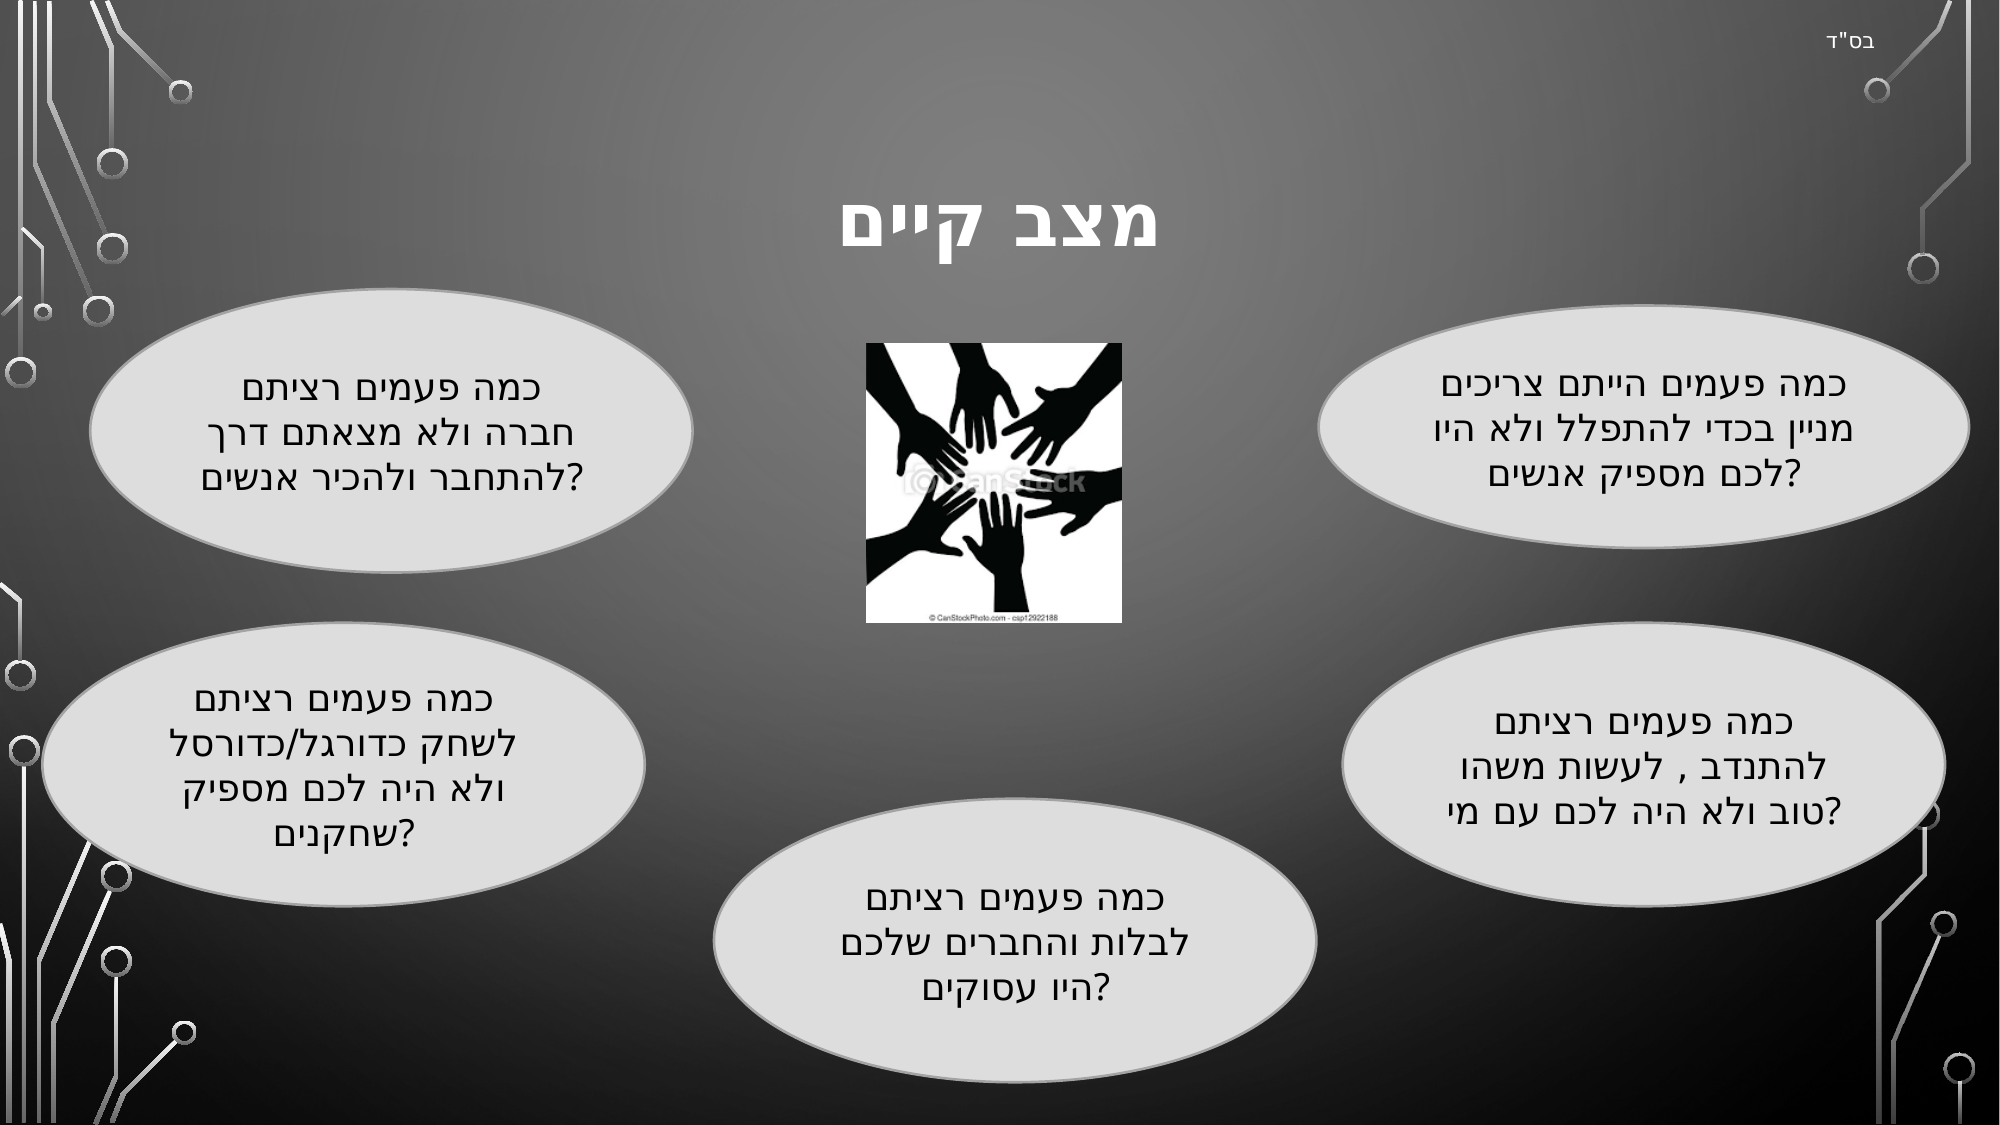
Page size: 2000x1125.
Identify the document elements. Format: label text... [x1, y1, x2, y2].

picture [866, 343, 1122, 623]
text_box בס"ד [1811, 19, 2000, 61]
title מצב קיים [187, 101, 1812, 344]
text_box כמה פעמים רציתם לבלות והחברים שלכם היו עסוקים? [712, 797, 1318, 1084]
text_box כמה פעמים רציתם חברה ולא מצאתם דרך להתחבר ולהכיר אנשים? [88, 287, 694, 574]
text_box כמה פעמים רציתם לשחק כדורגל/כדורסל ולא היה לכם מספיק שחקנים? [41, 621, 647, 908]
text_box כמה פעמים הייתם צריכים מניין בכדי להתפלל ולא היו לכם מספיק אנשים? [1317, 304, 1971, 550]
text_box כמה פעמים רציתם להתנדב , לעשות משהו טוב ולא היה לכם עם מי? [1341, 621, 1947, 908]
